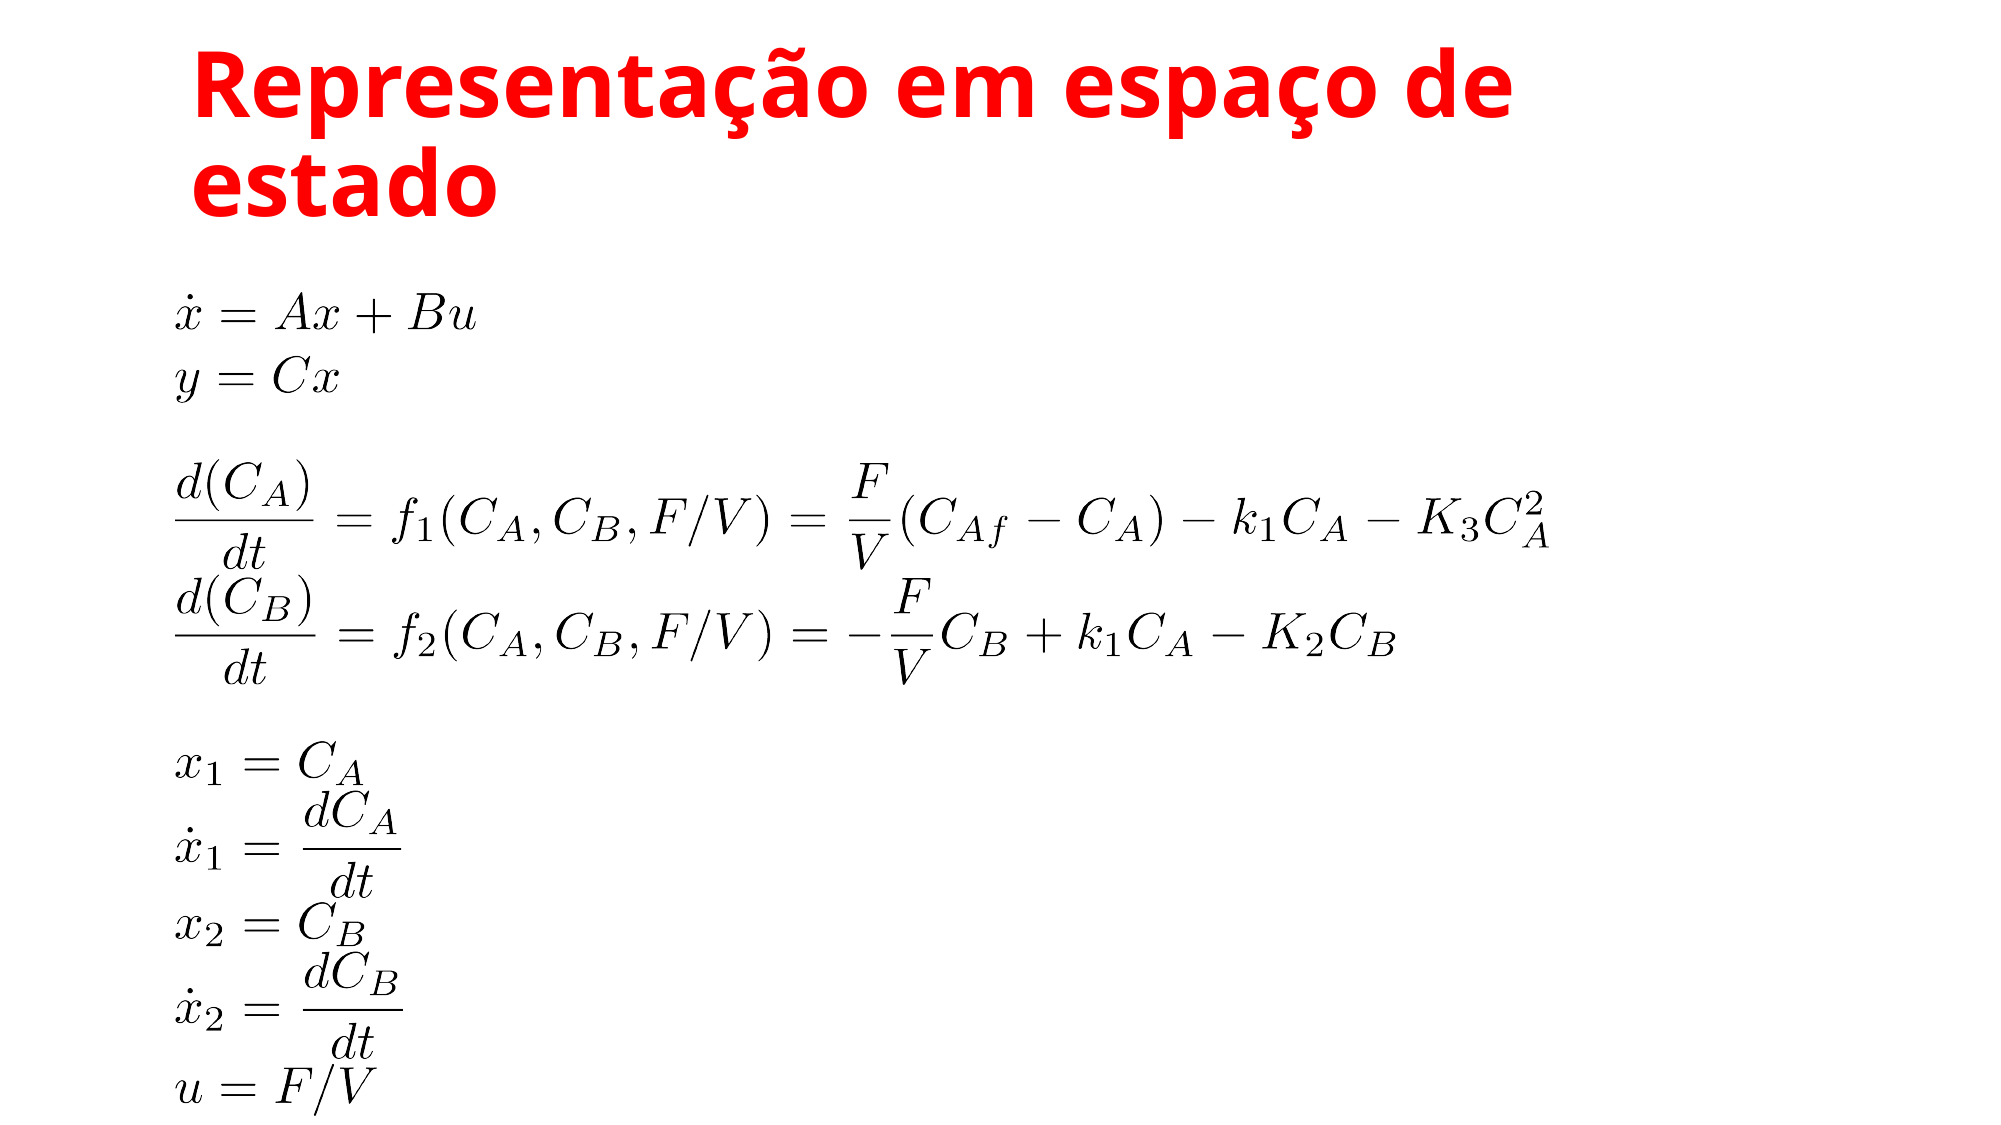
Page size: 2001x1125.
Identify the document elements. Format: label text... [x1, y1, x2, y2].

picture [175, 292, 476, 403]
picture [175, 459, 1549, 685]
title Representação em espaço de estado [175, 18, 1826, 256]
picture [175, 741, 403, 1116]
